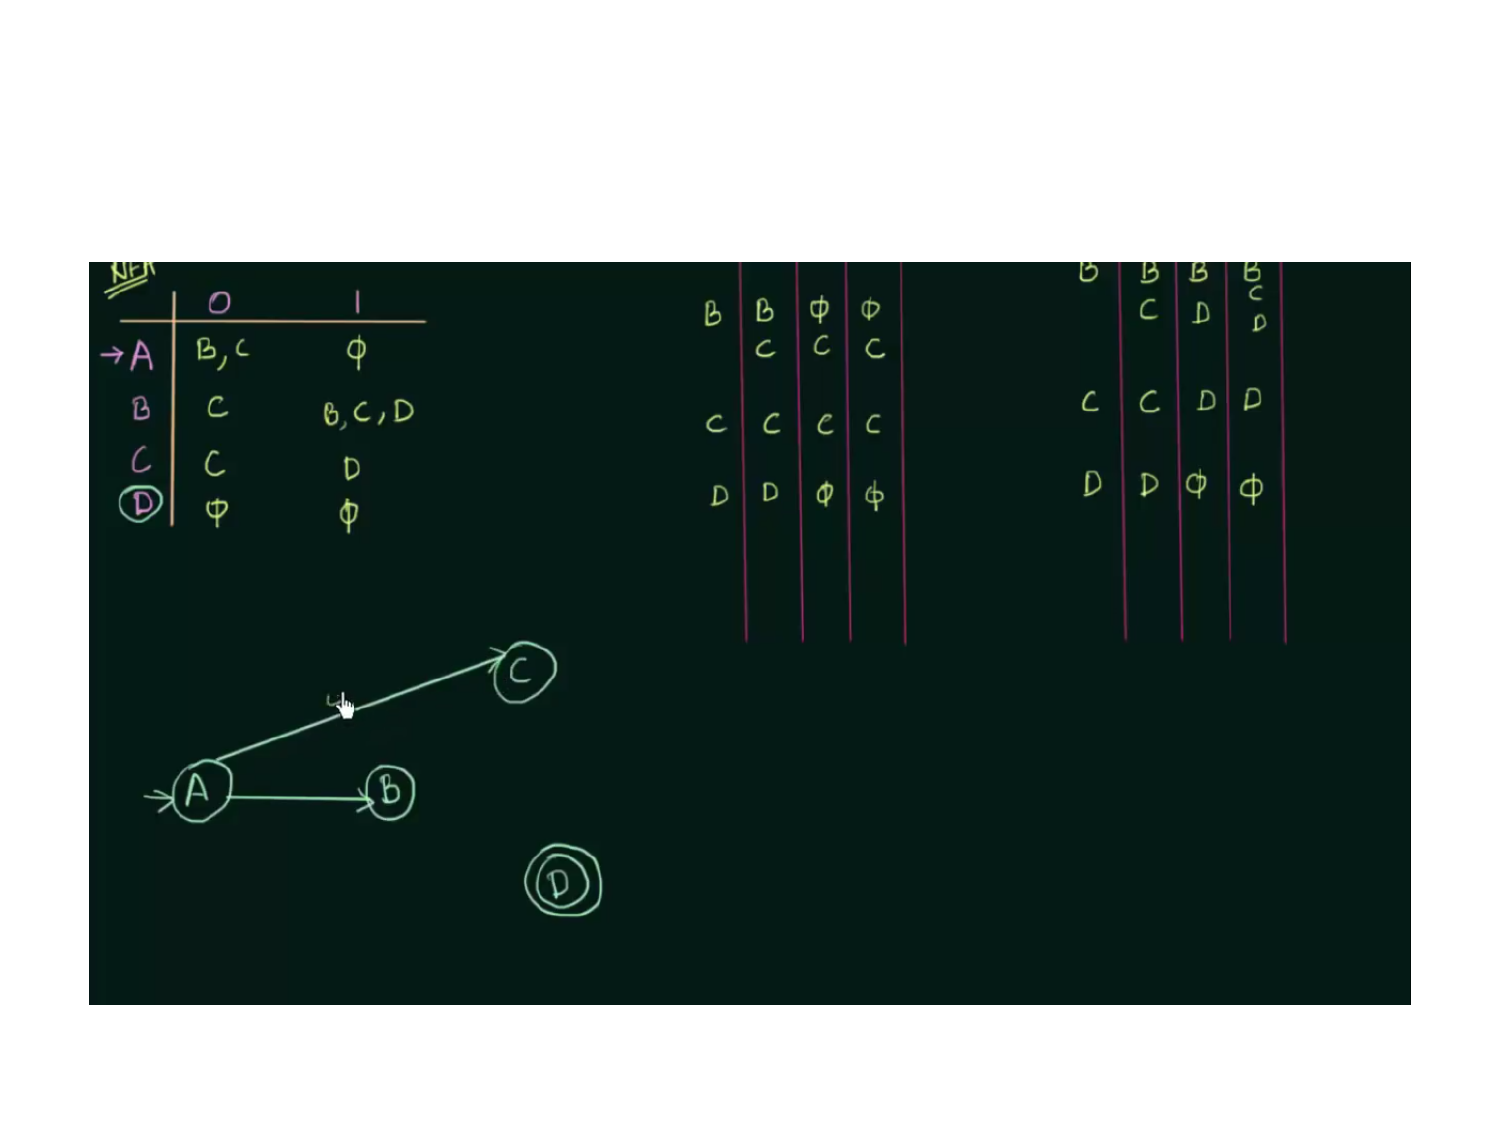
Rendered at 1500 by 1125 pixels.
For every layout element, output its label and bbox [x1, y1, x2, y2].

list [89, 262, 1411, 1006]
